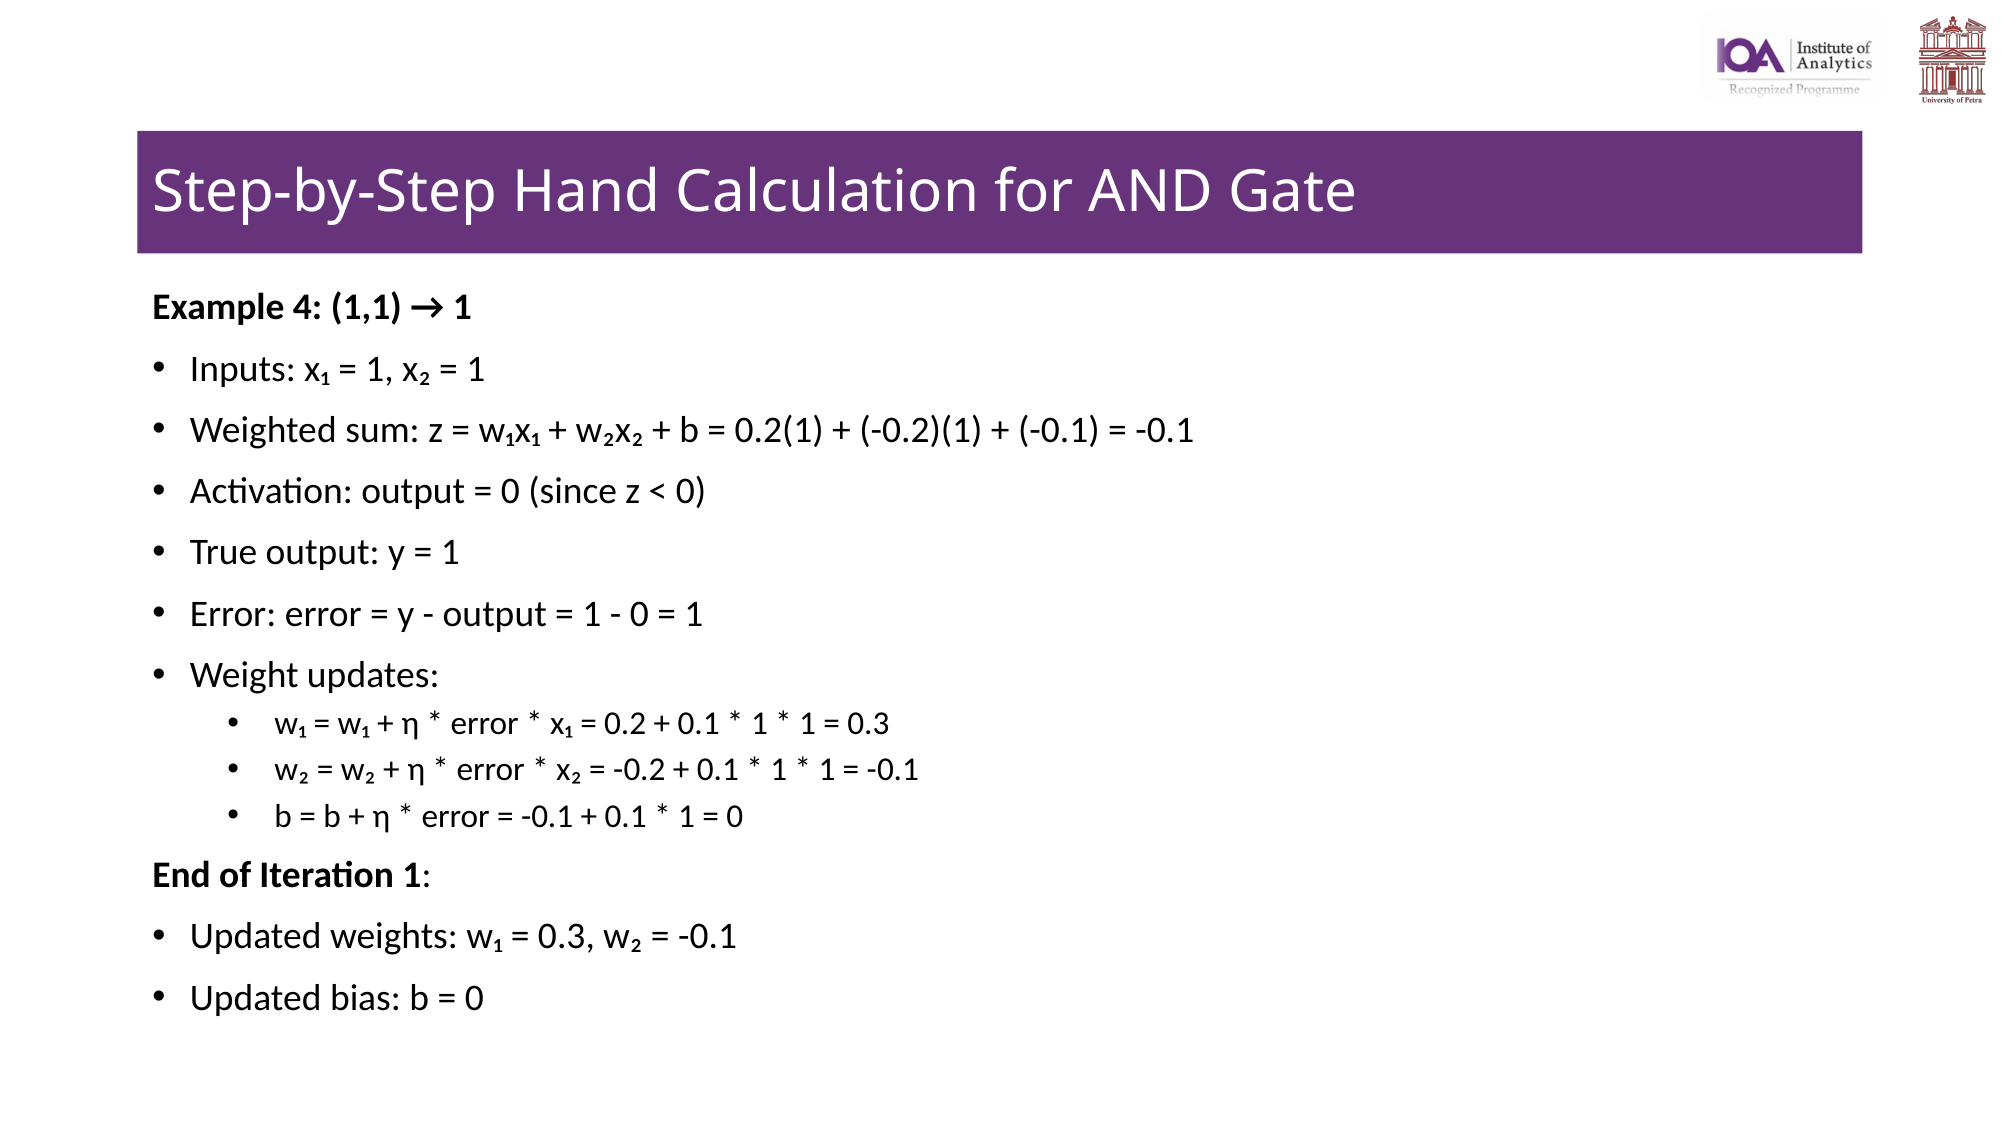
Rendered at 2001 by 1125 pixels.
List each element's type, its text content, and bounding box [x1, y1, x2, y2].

list Example 4: (1,1) → 1 Inputs: x₁ = 1, x₂ = 1 Weighted sum: z = w₁x₁ + w₂x₂ + b = 0.2(1) + (-0.2)(1) + (-0.1) = -0.1 Activation: output = 0 (since z < 0) True output: y = 1 Error: error = y - output = 1 - 0 = 1 Weight updates: w₁ = w₁ + η * error * x₁ = 0.2 + 0.1 * 1 * 1 = 0.3 w₂ = w₂ + η * error * x₂ = -0.2 + 0.1 * 1 * 1 = -0.1 b = b + η * error = -0.1 + 0.1 * 1 = 0 End of Iteration 1: Updated weights: w₁ = 0.3, w₂ = -0.1 Updated bias: b = 0 [137, 279, 1863, 1099]
picture [1728, 37, 1861, 75]
title Step-by-Step Hand Calculation for AND Gate [137, 130, 1863, 254]
picture [1919, 16, 1986, 111]
